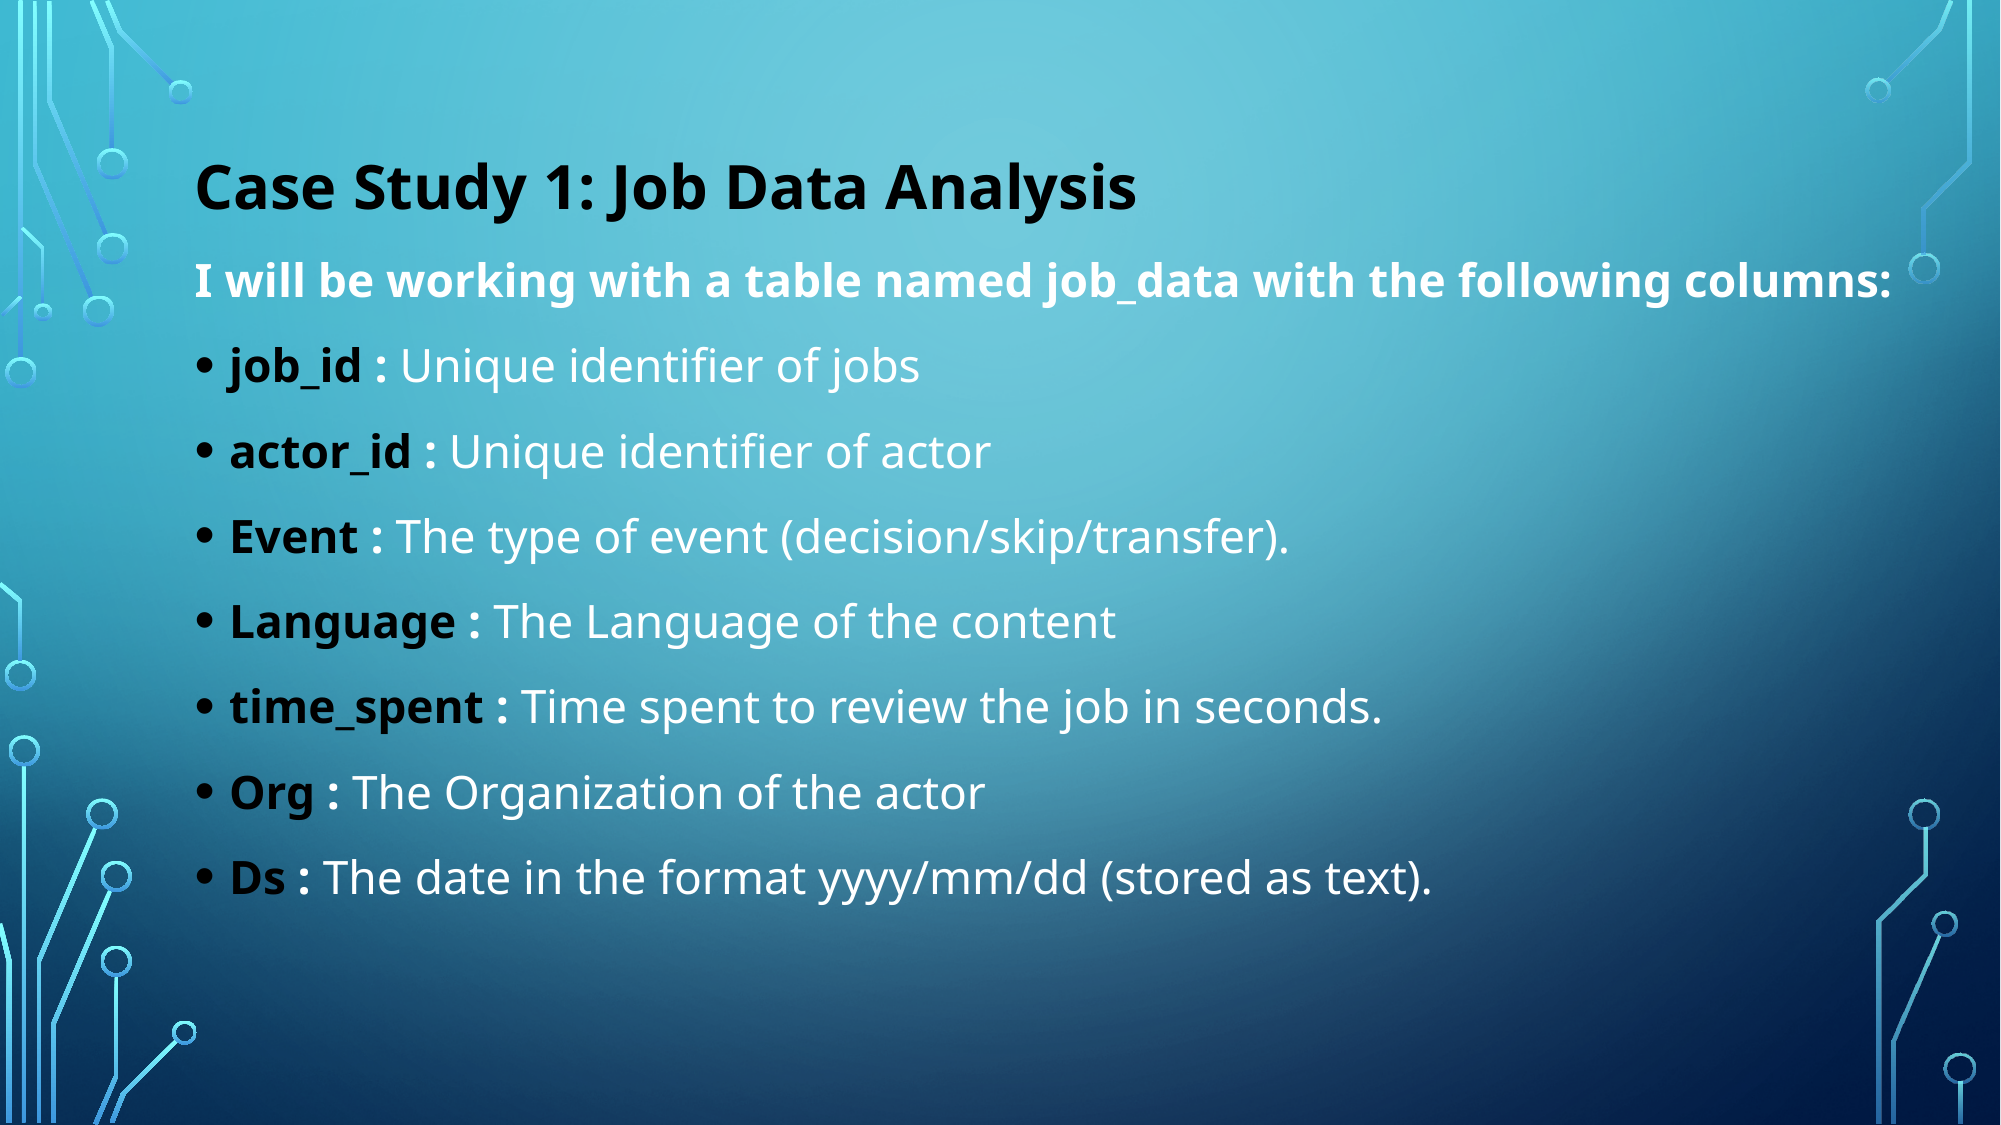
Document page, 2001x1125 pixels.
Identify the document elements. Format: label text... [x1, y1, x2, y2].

list Case Study 1: Job Data Analysis I will be working with a table named job_data with the following columns: job_id : Unique identifier of jobs actor_id : Unique identifier of actor Event : The type of event (decision/skip/transfer). Language : The Language of the content time_spent : Time spent to review the job in seconds. Org : The Organization of the actor Ds : The date in the format yyyy/mm/dd (stored as text). [179, 125, 1966, 925]
